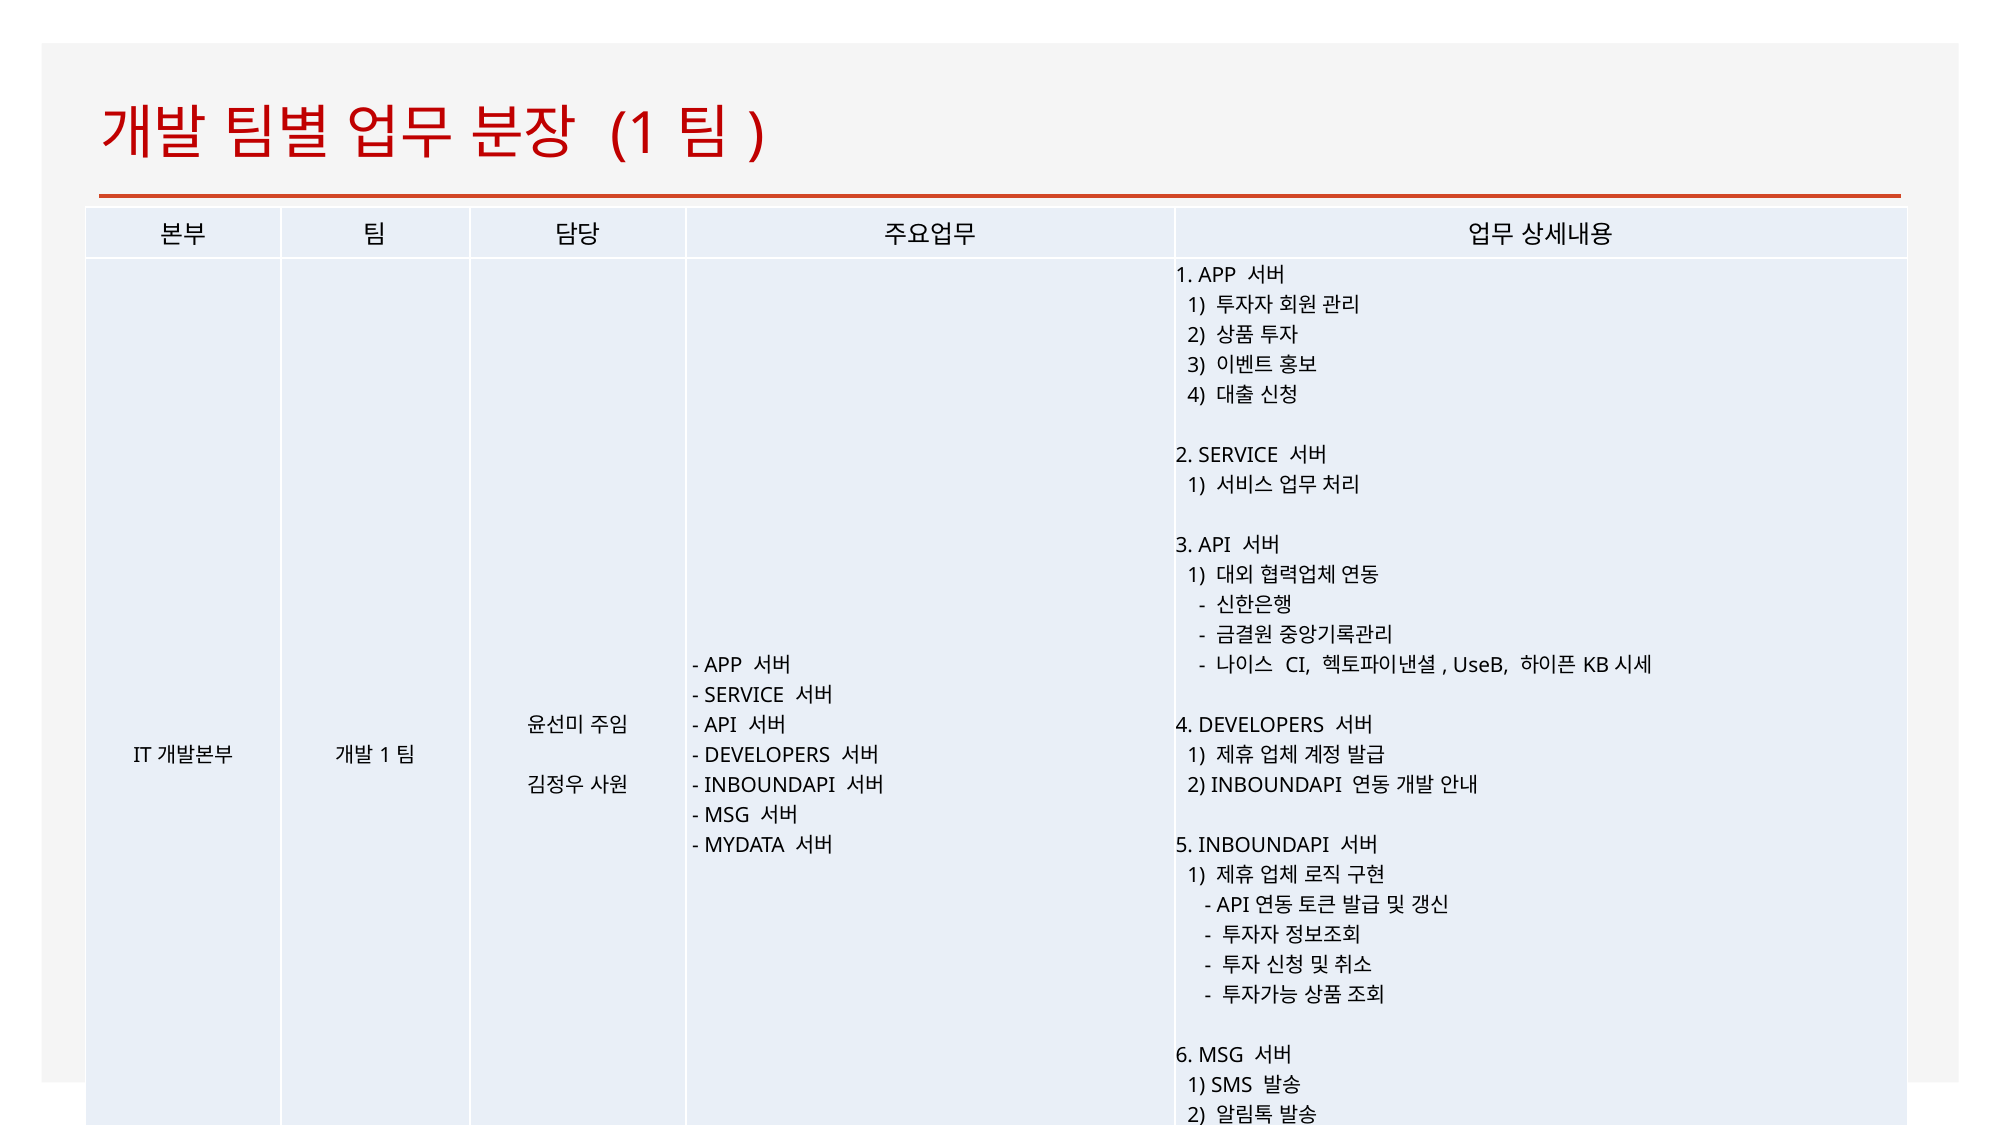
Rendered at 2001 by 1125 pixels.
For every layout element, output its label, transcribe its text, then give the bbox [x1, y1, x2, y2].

table_cell 1. APP 서버 1) 투자자 회원 관리 2) 상품 투자 3) 이벤트 홍보 4) 대출 신청 2. SERVICE 서버 1) 서비스 업무 처리 3. API 서버 1) 대외 협력업체 연동 - 신한은행 - 금결원 중앙기록관리 - 나이스 CI, 헥토파이낸셜, UseB, 하이픈KB시세 4. DEVELOPERS 서버 1) 제휴 업체 계정 발급 2) INBOUNDAPI 연동 개발 안내 5. INBOUNDAPI 서버 1) 제휴 업체 로직 구현 - API연동 토큰 발급 및 갱신 - 투자자 정보조회 - 투자 신청 및 취소 - 투자가능 상품 조회 6. MSG 서버 1) SMS 발송 2) 알림톡 발송 3) 세금계산서 발행 7. MYDATA 서버 1) 금융결제원 MYDATA 응답 [1176, 259, 1907, 1125]
table_cell IT개발본부 [86, 259, 280, 1125]
table_header 주요업무 [687, 208, 1174, 257]
table_header 담당 [471, 208, 685, 257]
table_header 본부 [86, 208, 280, 257]
table_cell 윤선미 주임 김정우 사원 [471, 259, 685, 1125]
table_cell 개발1팀 [282, 259, 469, 1125]
title 개발 팀별 업무 분장 (1팀) [85, 73, 1908, 179]
table_cell - APP 서버 - SERVICE 서버 - API 서버 - DEVELOPERS 서버 - INBOUNDAPI 서버 - MSG 서버 - MYDATA 서버 [687, 259, 1174, 1125]
table_header 업무 상세내용 [1176, 208, 1907, 257]
table_header 팀 [282, 208, 469, 257]
